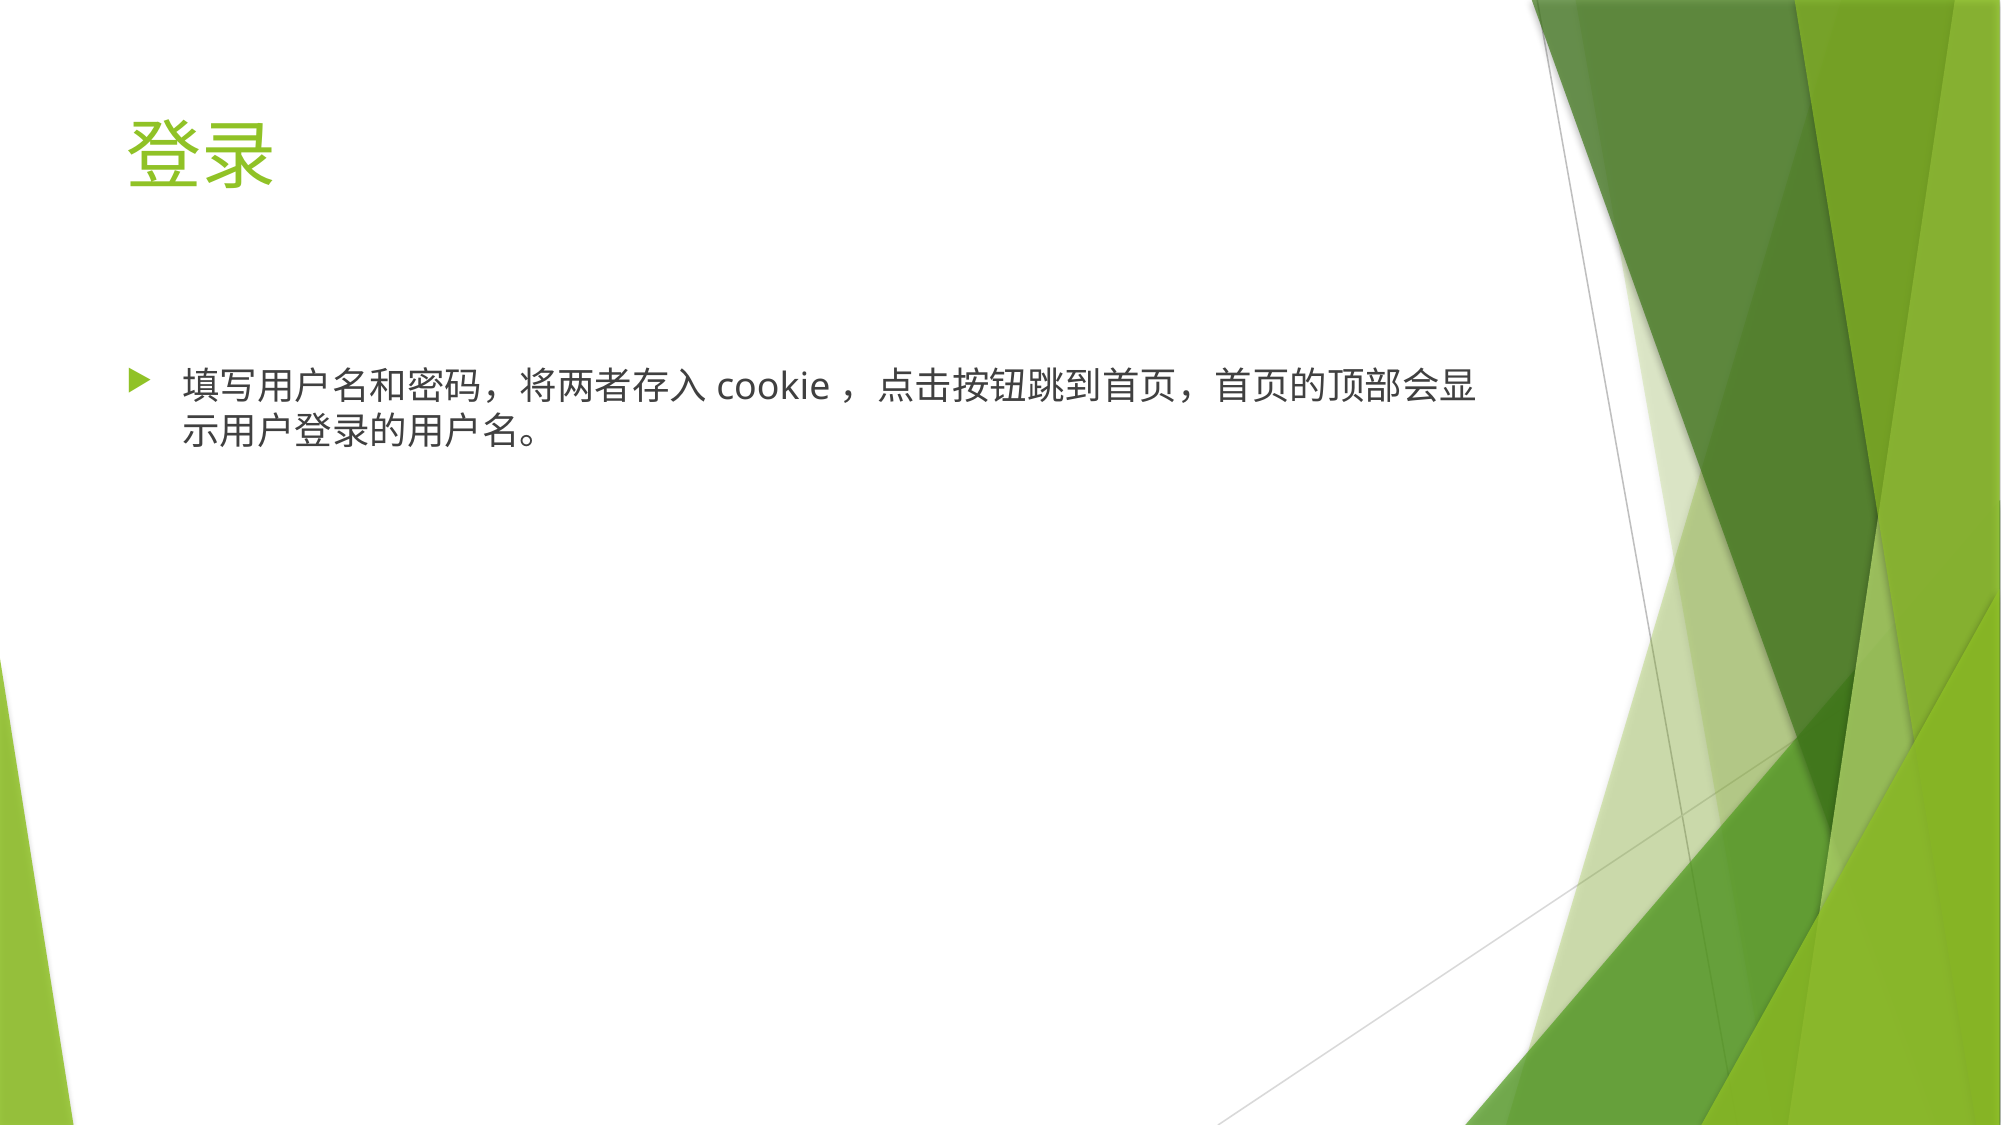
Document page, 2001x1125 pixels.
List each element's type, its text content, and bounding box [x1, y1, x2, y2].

title 登录 [111, 99, 1522, 317]
list 填写用户名和密码，将两者存入cookie，点击按钮跳到首页，首页的顶部会显示用户登录的用户名。 [111, 354, 1522, 992]
